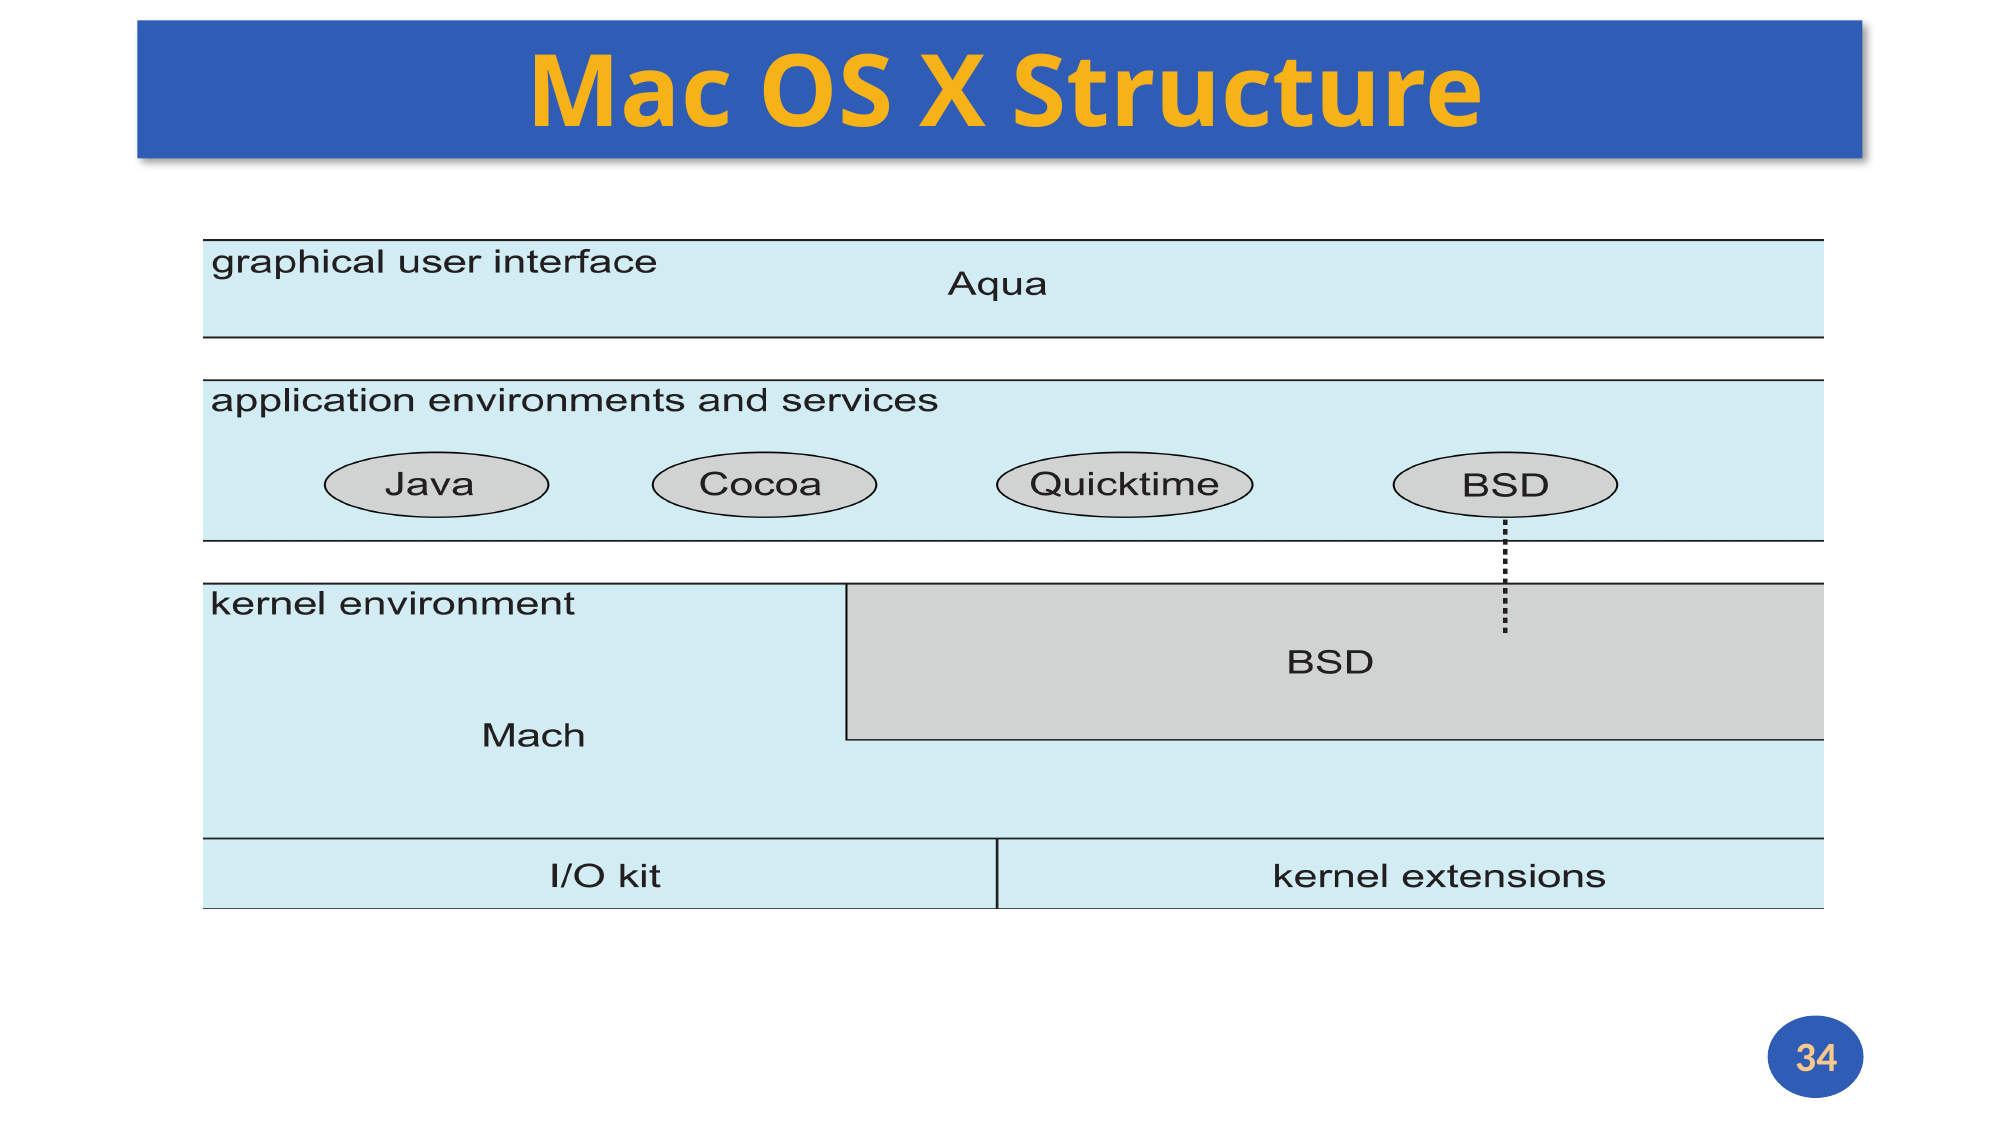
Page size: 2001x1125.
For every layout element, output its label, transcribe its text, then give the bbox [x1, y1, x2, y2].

slide_number 34 [1767, 1015, 1866, 1095]
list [202, 239, 1825, 909]
title Mac OS X Structure [137, 17, 1863, 156]
